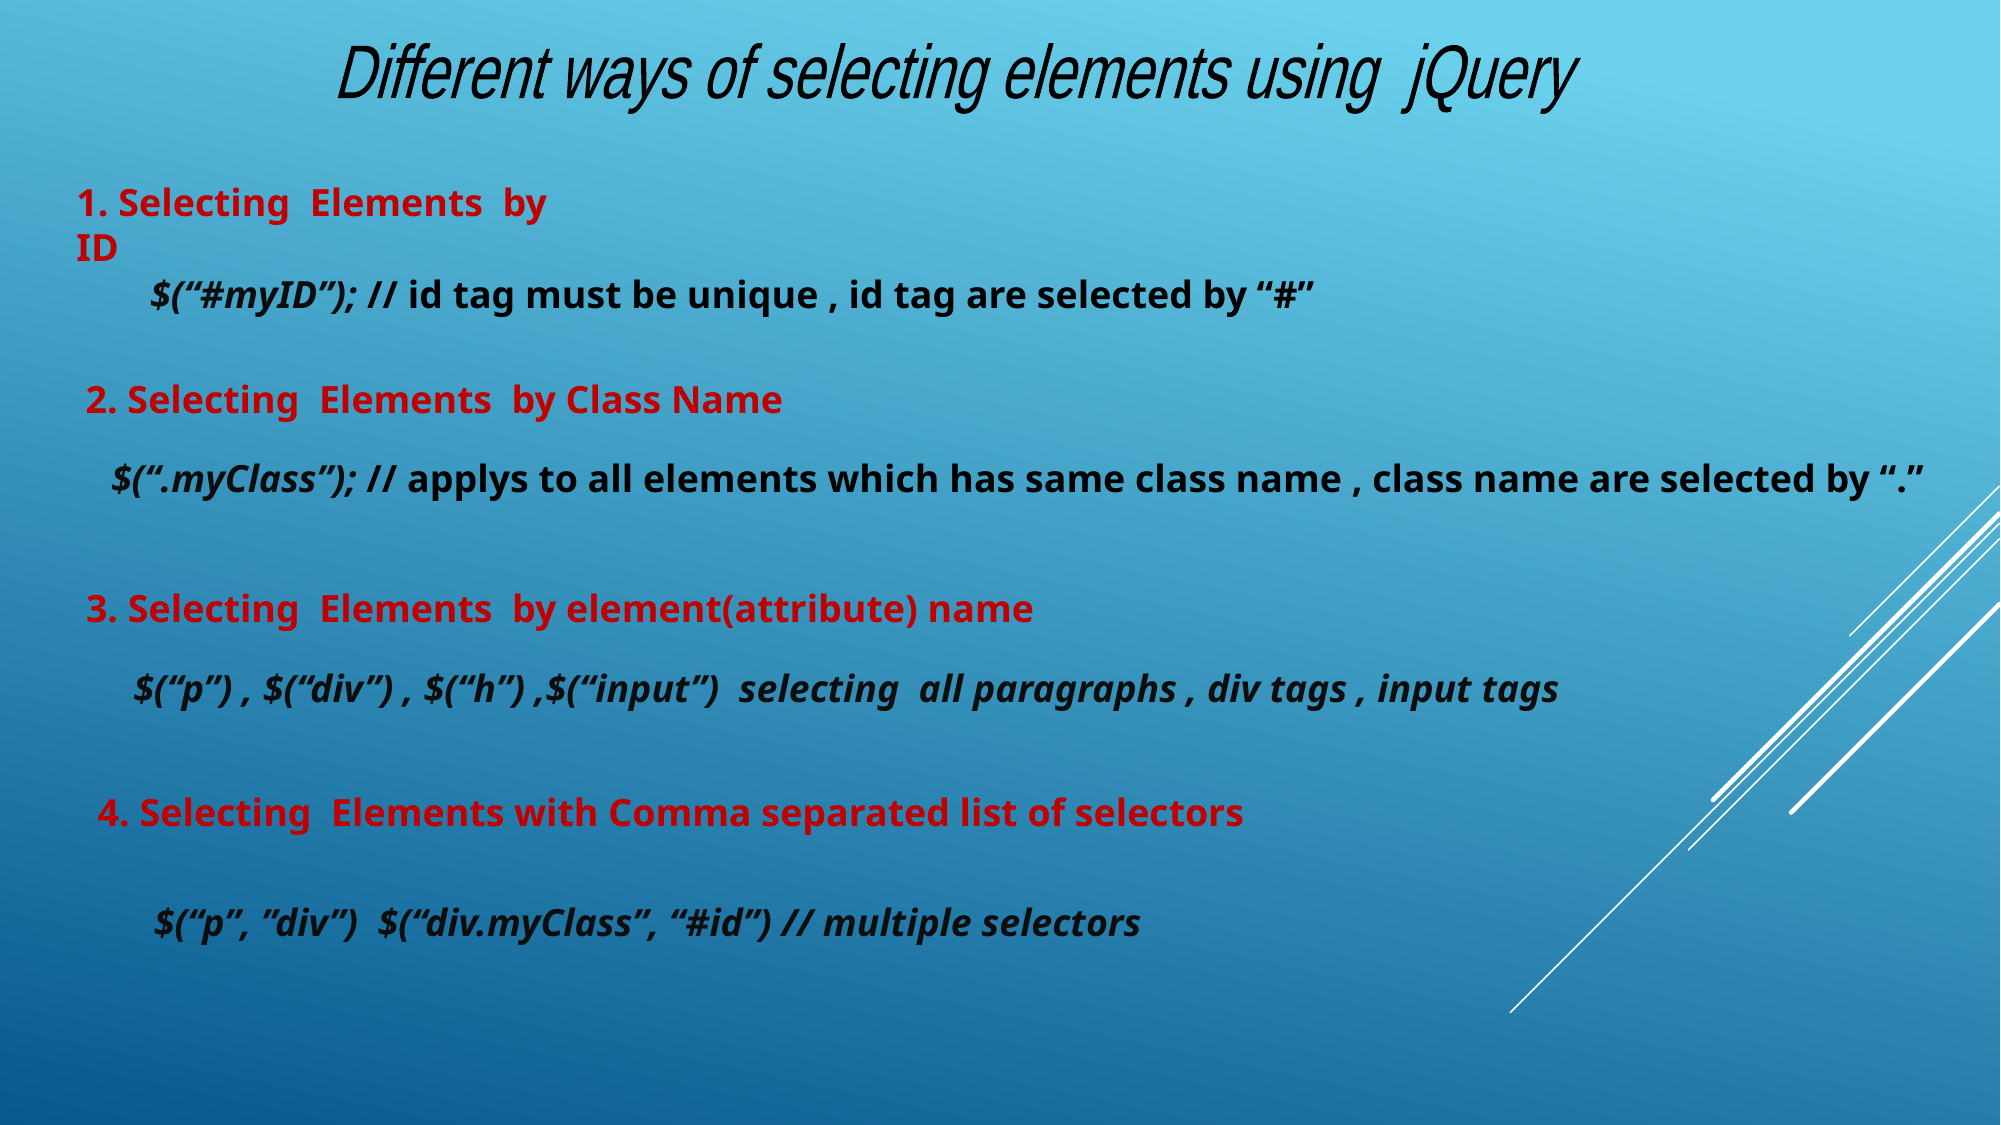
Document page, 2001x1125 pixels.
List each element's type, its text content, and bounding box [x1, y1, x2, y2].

text_box 4. Selecting Elements with Comma separated list of selectors [82, 781, 1447, 842]
text_box $(“.myClass”); // applys to all elements which has same class name , class name are selected by “.” [96, 447, 1966, 507]
text_box $(“#myID”); // id tag must be unique , id tag are selected by “#” [135, 263, 1350, 323]
text_box 2. Selecting Elements by Class Name [70, 368, 806, 429]
text_box $(“p”) , $(“div”) , $(“h”) ,$(“input”) selecting all paragraphs , div tags , input tags [118, 657, 1677, 718]
text_box $(“p”, ”div”) $(“div.myClass”, “#id”) // multiple selectors [139, 891, 1698, 951]
text_box 3. Selecting Elements by element(attribute) name [71, 577, 1136, 638]
text_box 1. Selecting Elements by ID [61, 171, 607, 277]
